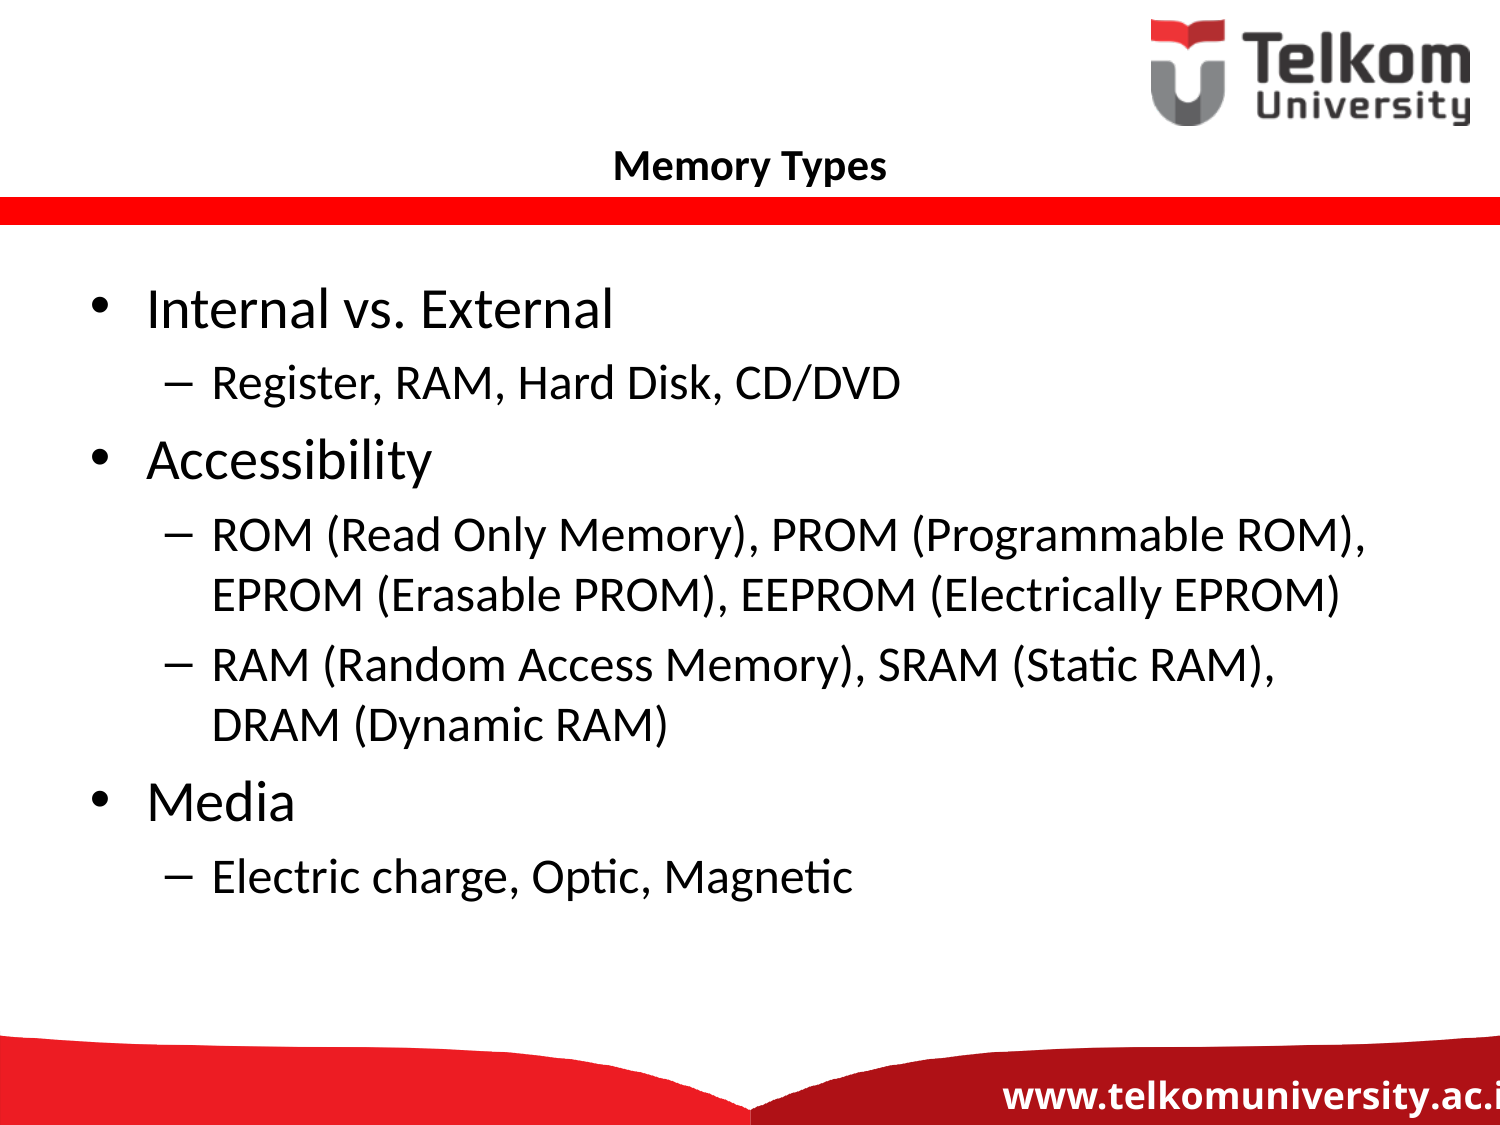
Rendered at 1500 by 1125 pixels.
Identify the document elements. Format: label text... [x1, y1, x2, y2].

picture [1151, 19, 1470, 126]
picture [0, 1031, 1500, 1125]
title Memory Types [0, 128, 1500, 198]
list Internal vs. External Register, RAM, Hard Disk, CD/DVD Accessibility ROM (Read Only Memory), PROM (Programmable ROM), EPROM (Erasable PROM), EEPROM (Electrically EPROM) RAM (Random Access Memory), SRAM (Static RAM), DRAM (Dynamic RAM) Media Electric charge, Optic, Magnetic [75, 262, 1425, 1005]
